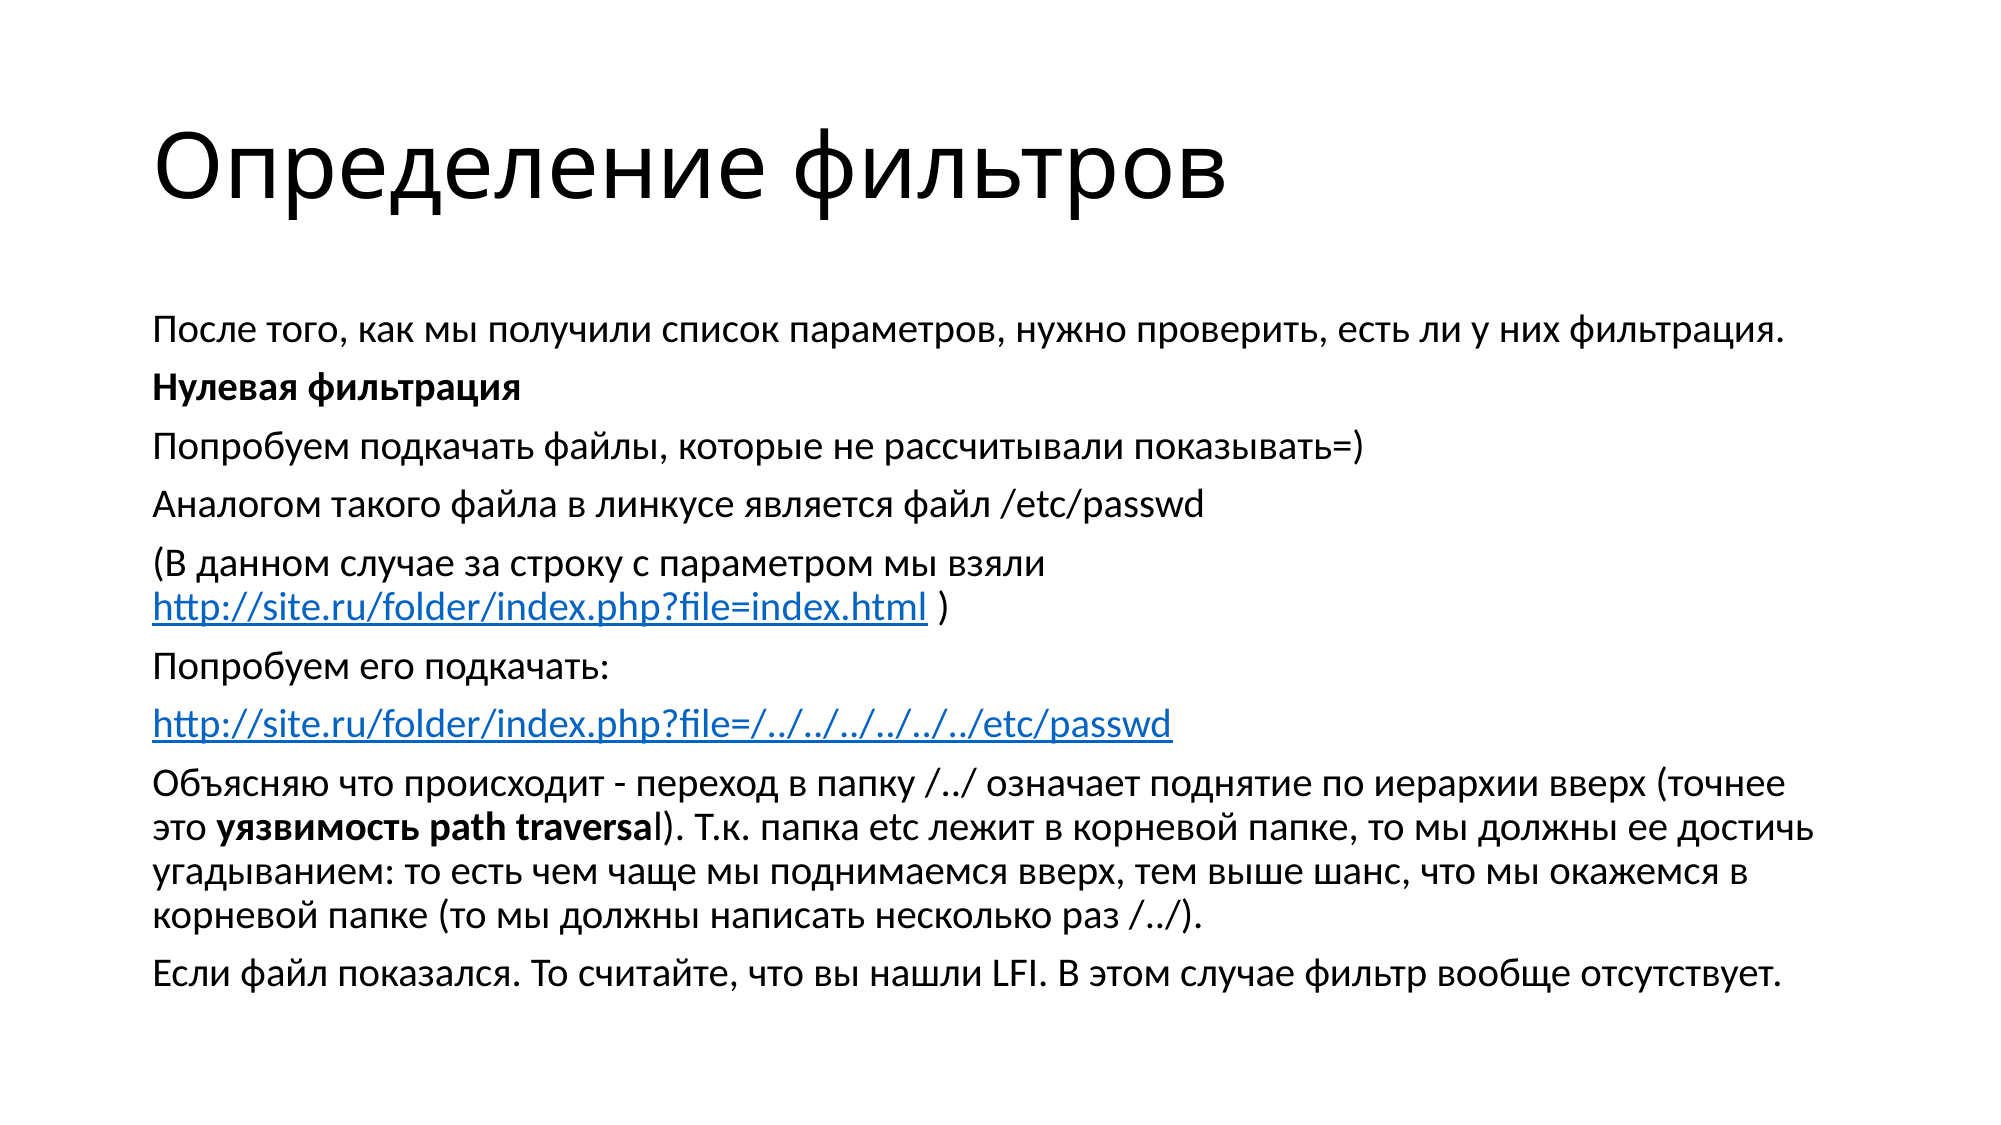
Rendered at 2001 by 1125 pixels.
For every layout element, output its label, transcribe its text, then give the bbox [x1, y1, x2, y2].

title Определение фильтров [137, 59, 1863, 278]
list После того, как мы получили список параметров, нужно проверить, есть ли у них фильтрация. Нулевая фильтрация Попробуем подкачать файлы, которые не рассчитывали показывать=) Аналогом такого файла в линкусе является файл /etc/passwd (В данном случае за строку с параметром мы взяли http://site.ru/folder/index.php?file=index.html ) Попробуем его подкачать: http://site.ru/folder/index.php?file=/../../../../../../etc/passwd Объясняю что происходит - переход в папку /../ означает поднятие по иерархии вверх (точнее это уязвимость path traversal). Т.к. папка etc лежит в корневой папке, то мы должны ее достичь угадыванием: то есть чем чаще мы поднимаемся вверх, тем выше шанс, что мы окажемся в корневой папке (то мы должны написать несколько раз /../). Если файл показался. То считайте, что вы нашли LFI. В этом случае фильтр вообще отсутствует. [137, 299, 1863, 1014]
